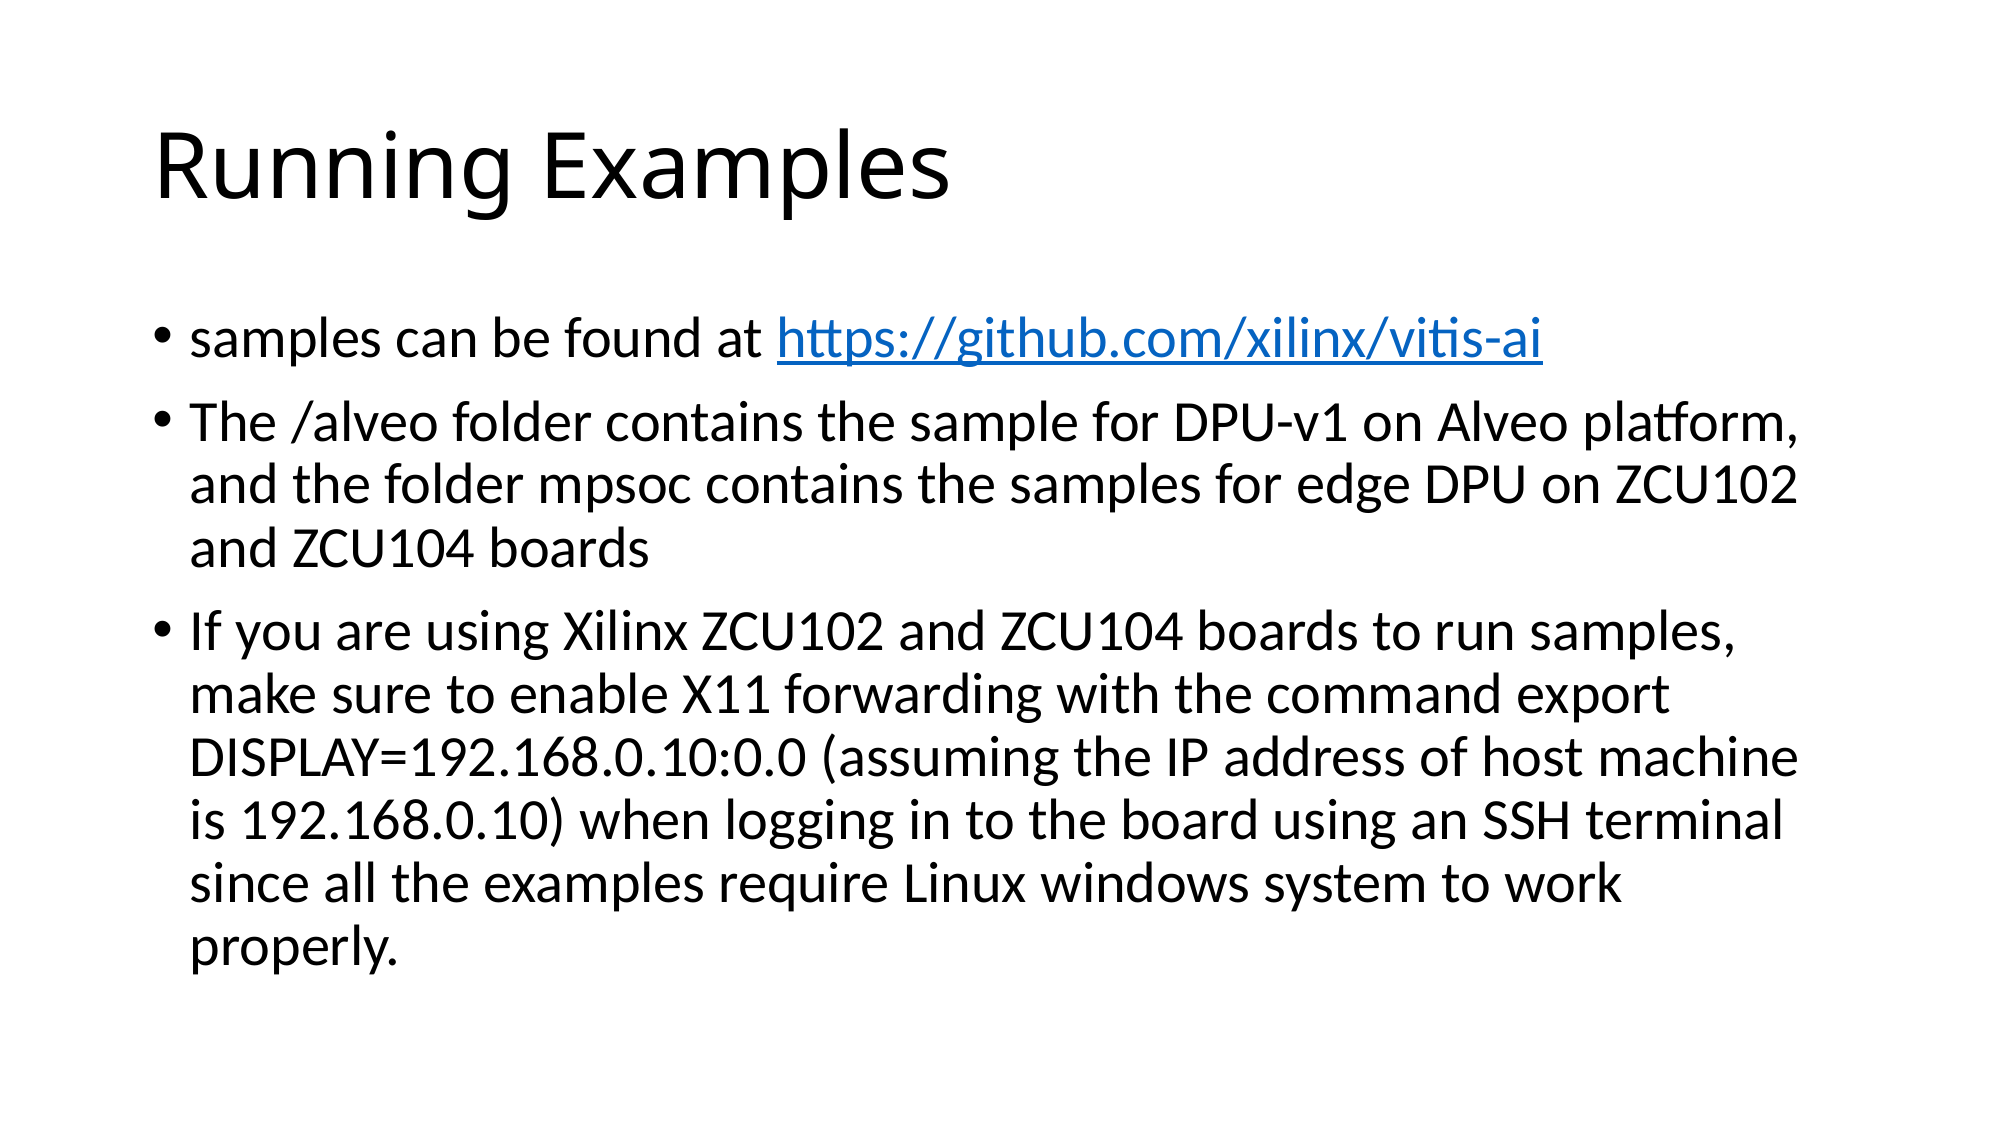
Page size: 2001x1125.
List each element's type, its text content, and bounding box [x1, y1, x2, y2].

list samples can be found at https://github.com/xilinx/vitis-ai The /alveo folder contains the sample for DPU-v1 on Alveo platform, and the folder mpsoc contains the samples for edge DPU on ZCU102 and ZCU104 boards If you are using Xilinx ZCU102 and ZCU104 boards to run samples, make sure to enable X11 forwarding with the command export DISPLAY=192.168.0.10:0.0 (assuming the IP address of host machine is 192.168.0.10) when logging in to the board using an SSH terminal since all the examples require Linux windows system to work properly. [137, 299, 1863, 1014]
title Running Examples [137, 59, 1863, 278]
